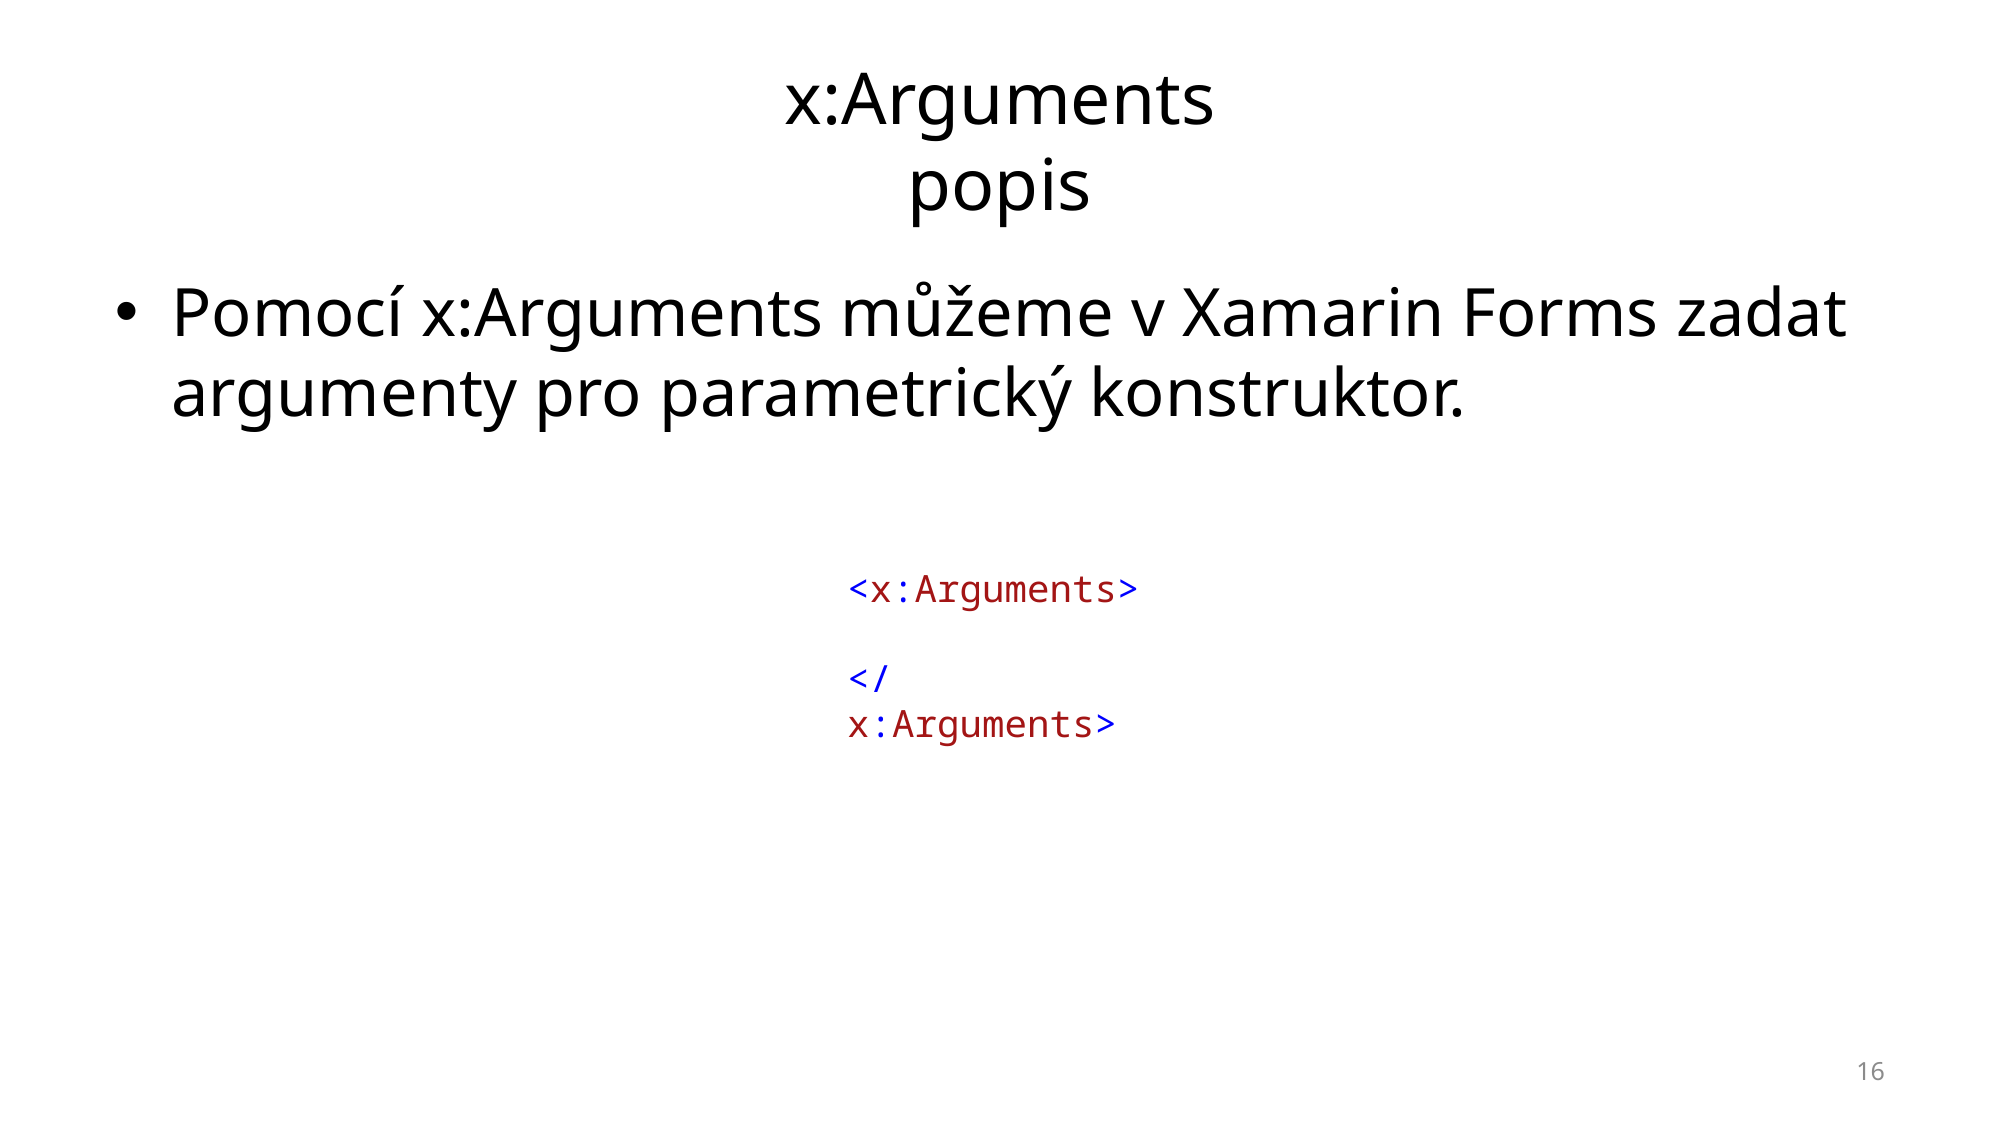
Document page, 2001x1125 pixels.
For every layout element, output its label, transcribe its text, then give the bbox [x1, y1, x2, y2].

title x:Arguments popis [99, 45, 1900, 233]
slide_number 16 [1433, 1042, 1900, 1103]
list Pomocí x:Arguments můžeme v Xamarin Forms zadat argumenty pro parametrický konstruktor. [99, 262, 1900, 1005]
text_box <x:Arguments> </x:Arguments> [832, 557, 1168, 753]
